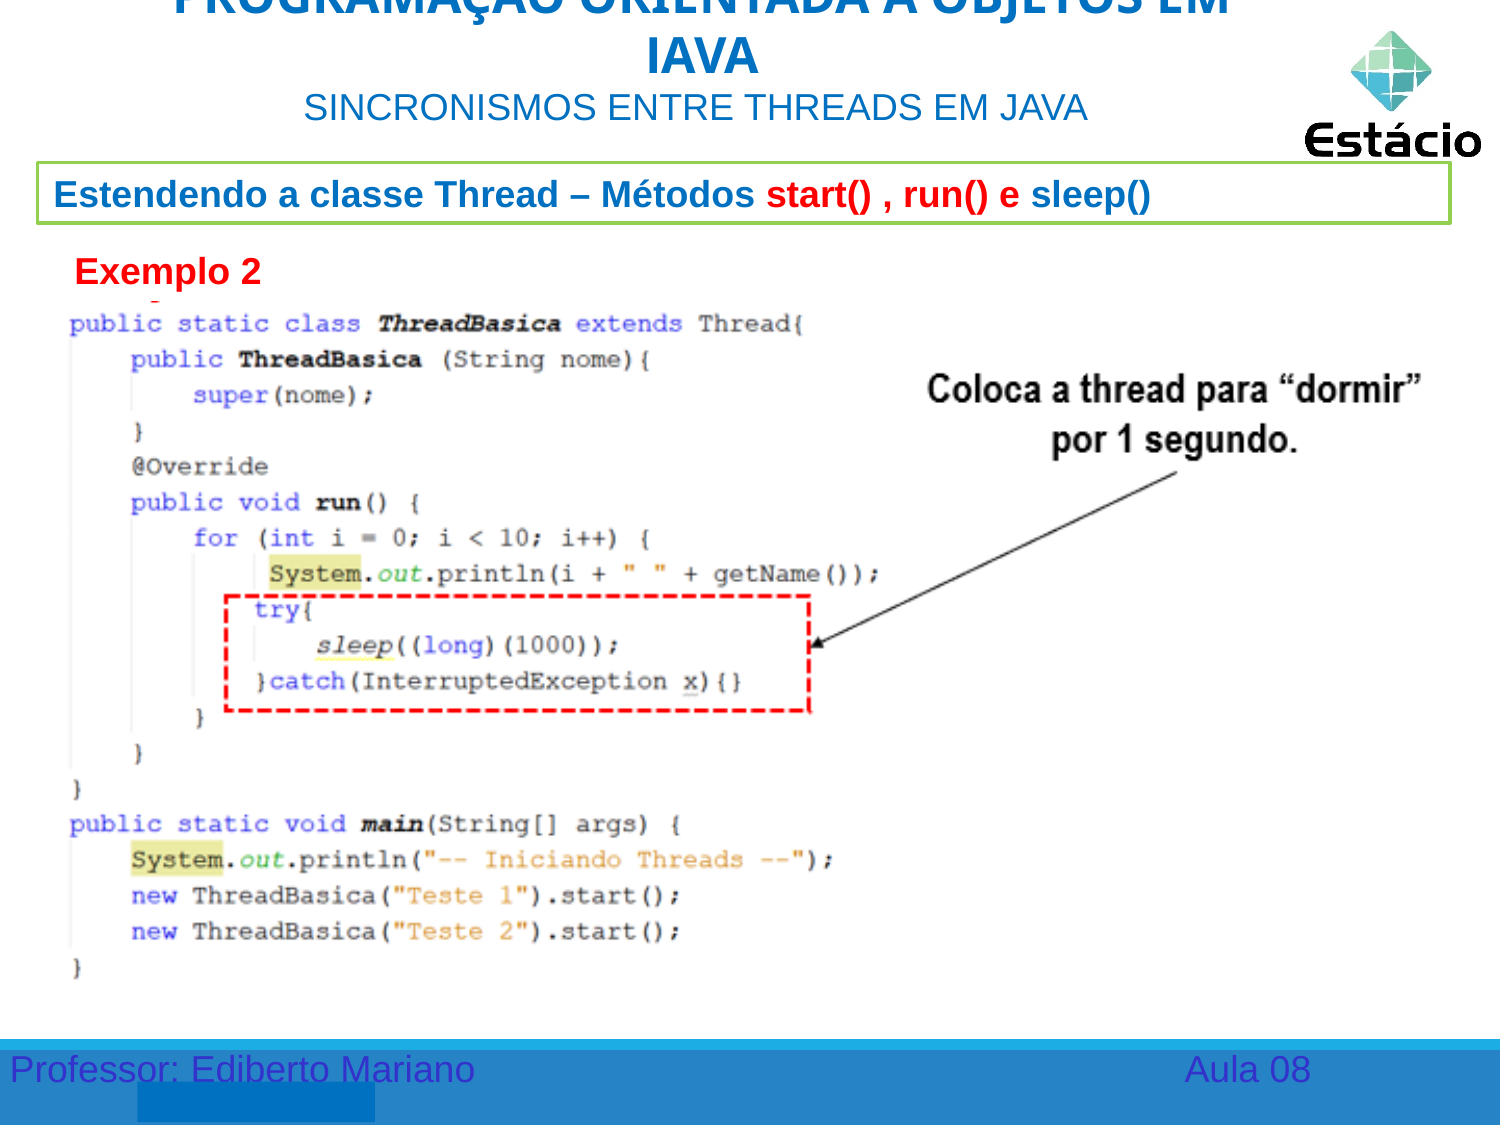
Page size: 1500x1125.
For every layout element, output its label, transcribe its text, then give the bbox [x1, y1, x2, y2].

text_box Exemplo 2: [33, 239, 314, 300]
text_box SINCRONISMOS ENTRE THREADS EM JAVA [287, 74, 1142, 136]
picture [1305, 29, 1481, 157]
text_box [75, 226, 1450, 287]
text_box PROGRAMAÇÃO ORIENTADA A OBJETOS EM JAVA [155, 12, 1250, 91]
text_box Estendendo a classe Thread – Métodos start() , run() e sleep() [37, 162, 1450, 223]
picture [58, 301, 1442, 988]
